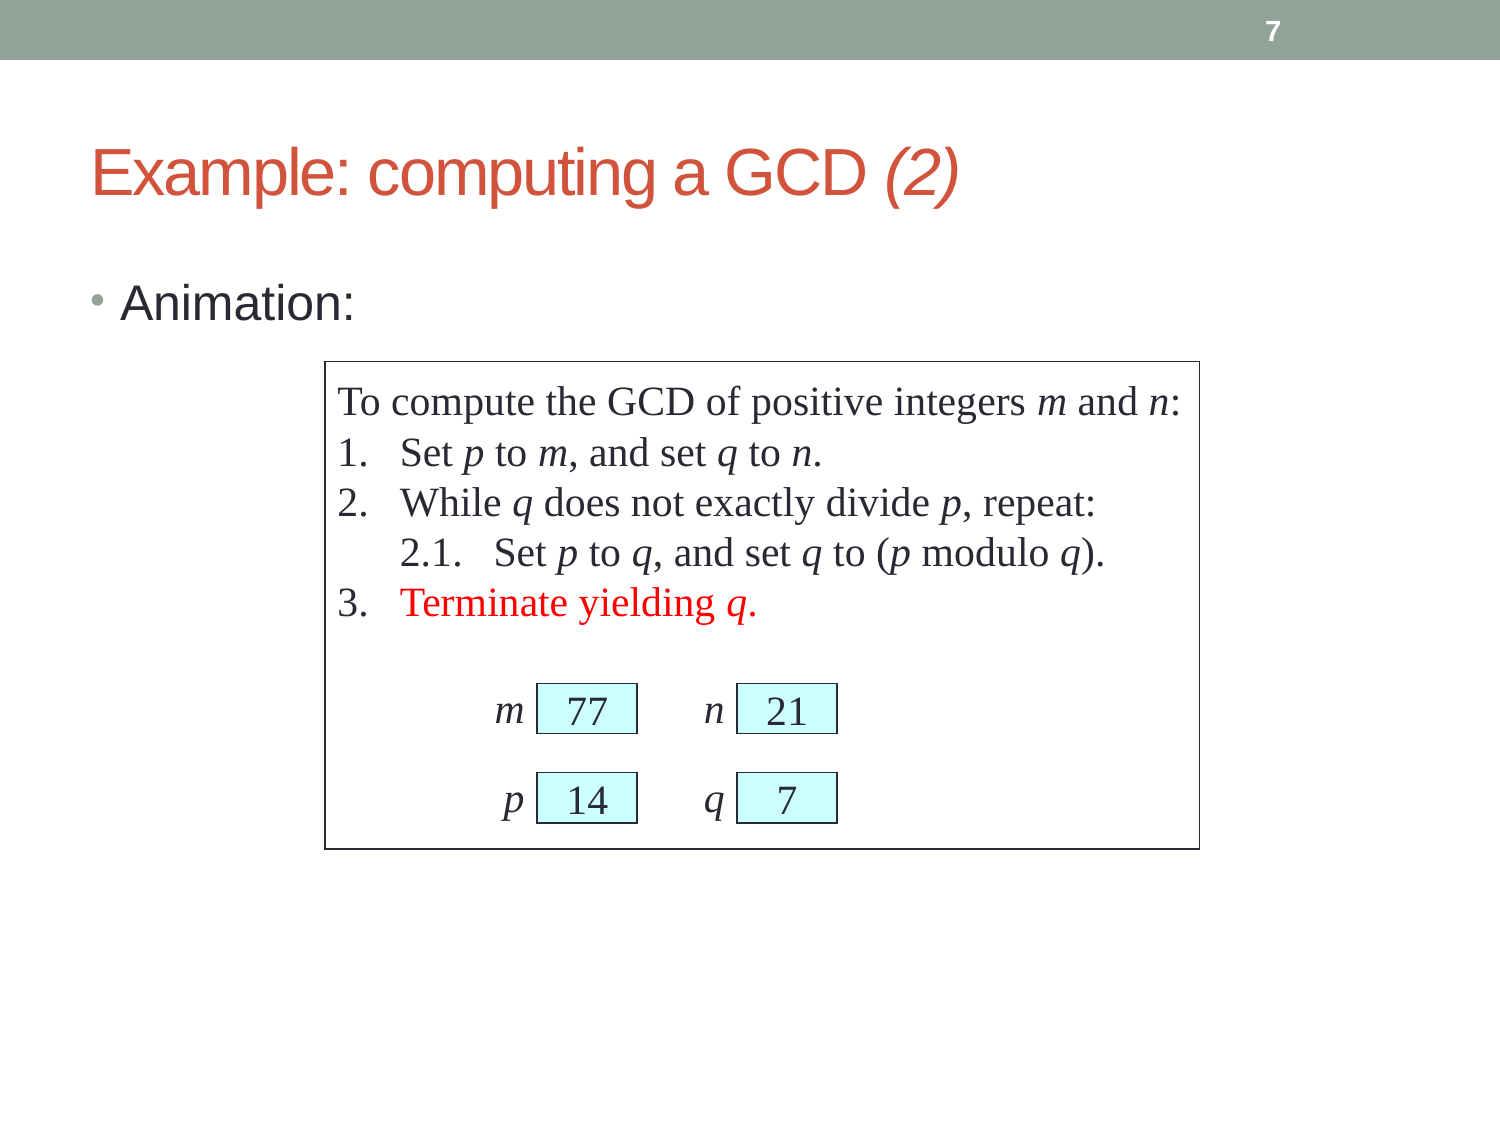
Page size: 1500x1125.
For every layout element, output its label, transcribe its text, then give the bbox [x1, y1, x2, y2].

slide_number 7 [1250, 3, 1425, 57]
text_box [324, 361, 1200, 850]
list Animation: [75, 262, 1425, 1063]
title Example: computing a GCD (2) [75, 87, 1425, 250]
